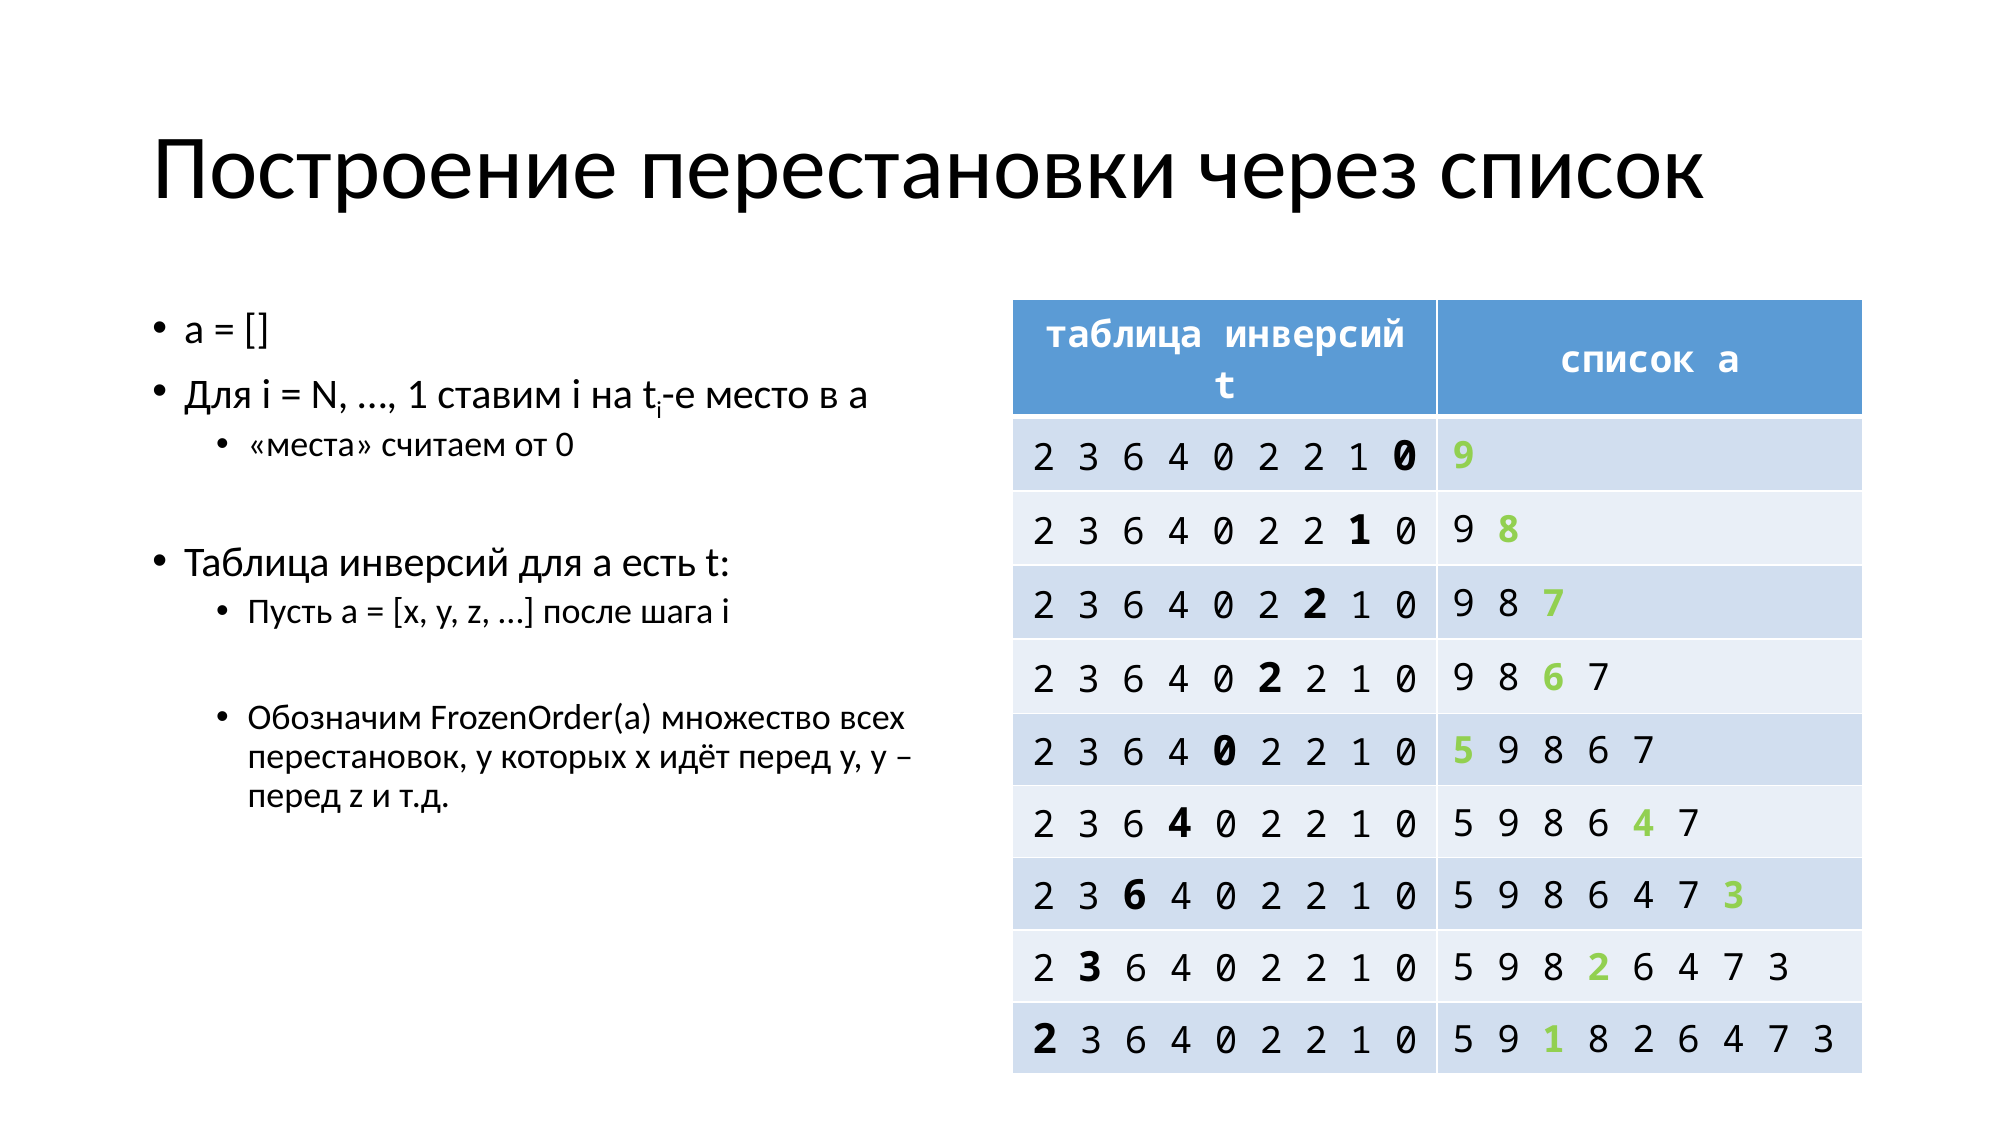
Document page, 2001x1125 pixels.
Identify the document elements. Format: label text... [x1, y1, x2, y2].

table_cell 9 8 7 [1438, 566, 1862, 638]
table_cell 2 3 6 4 0 2 2 1 0 [1013, 640, 1436, 713]
table_cell 9 [1438, 419, 1862, 490]
table_cell 5 9 8 6 4 7 [1438, 786, 1862, 857]
table_cell 5 9 8 6 7 [1438, 714, 1862, 785]
table_cell 2 3 6 4 0 2 2 1 0 [1013, 492, 1436, 564]
table_cell 2 3 6 4 0 2 2 1 0 [1013, 931, 1436, 1001]
table_cell 9 8 6 7 [1438, 640, 1862, 713]
table_header таблица инверсий t [1013, 300, 1436, 414]
table_cell 2 3 6 4 0 2 2 1 0 [1013, 786, 1436, 857]
table_cell 2 3 6 4 0 2 2 1 0 [1013, 714, 1436, 785]
table_cell 2 3 6 4 0 2 2 1 0 [1013, 858, 1436, 929]
table_cell 2 3 6 4 0 2 2 1 0 [1013, 419, 1436, 490]
table_cell 2 3 6 4 0 2 2 1 0 [1013, 566, 1436, 638]
table_cell 5 9 8 2 6 4 7 3 [1438, 931, 1862, 1001]
title Построение перестановки через список [137, 59, 1863, 278]
table_header список а [1438, 300, 1862, 414]
table_cell 9 8 [1438, 492, 1862, 564]
table_cell 5 9 8 6 4 7 3 [1438, 858, 1862, 929]
table_cell 2 3 6 4 0 2 2 1 0 [1013, 1003, 1436, 1073]
list a = [] Для i = N, …, 1 ставим i на ti-е место в a «места» считаем от 0 Таблица инверсий для a есть t: Пусть a = [x, y, z, …] после шага i Обозначим FrozenOrder(a) множество всех перестановок, у которых x идёт перед y, y – перед z и т.д. Таблица инверсий для любой перестановки из FrozenOrder(a) имеет вид ?, ?, …, ?, ti, ti+1, …, tN [137, 299, 988, 1014]
table_cell 5 9 1 8 2 6 4 7 3 [1438, 1003, 1862, 1073]
